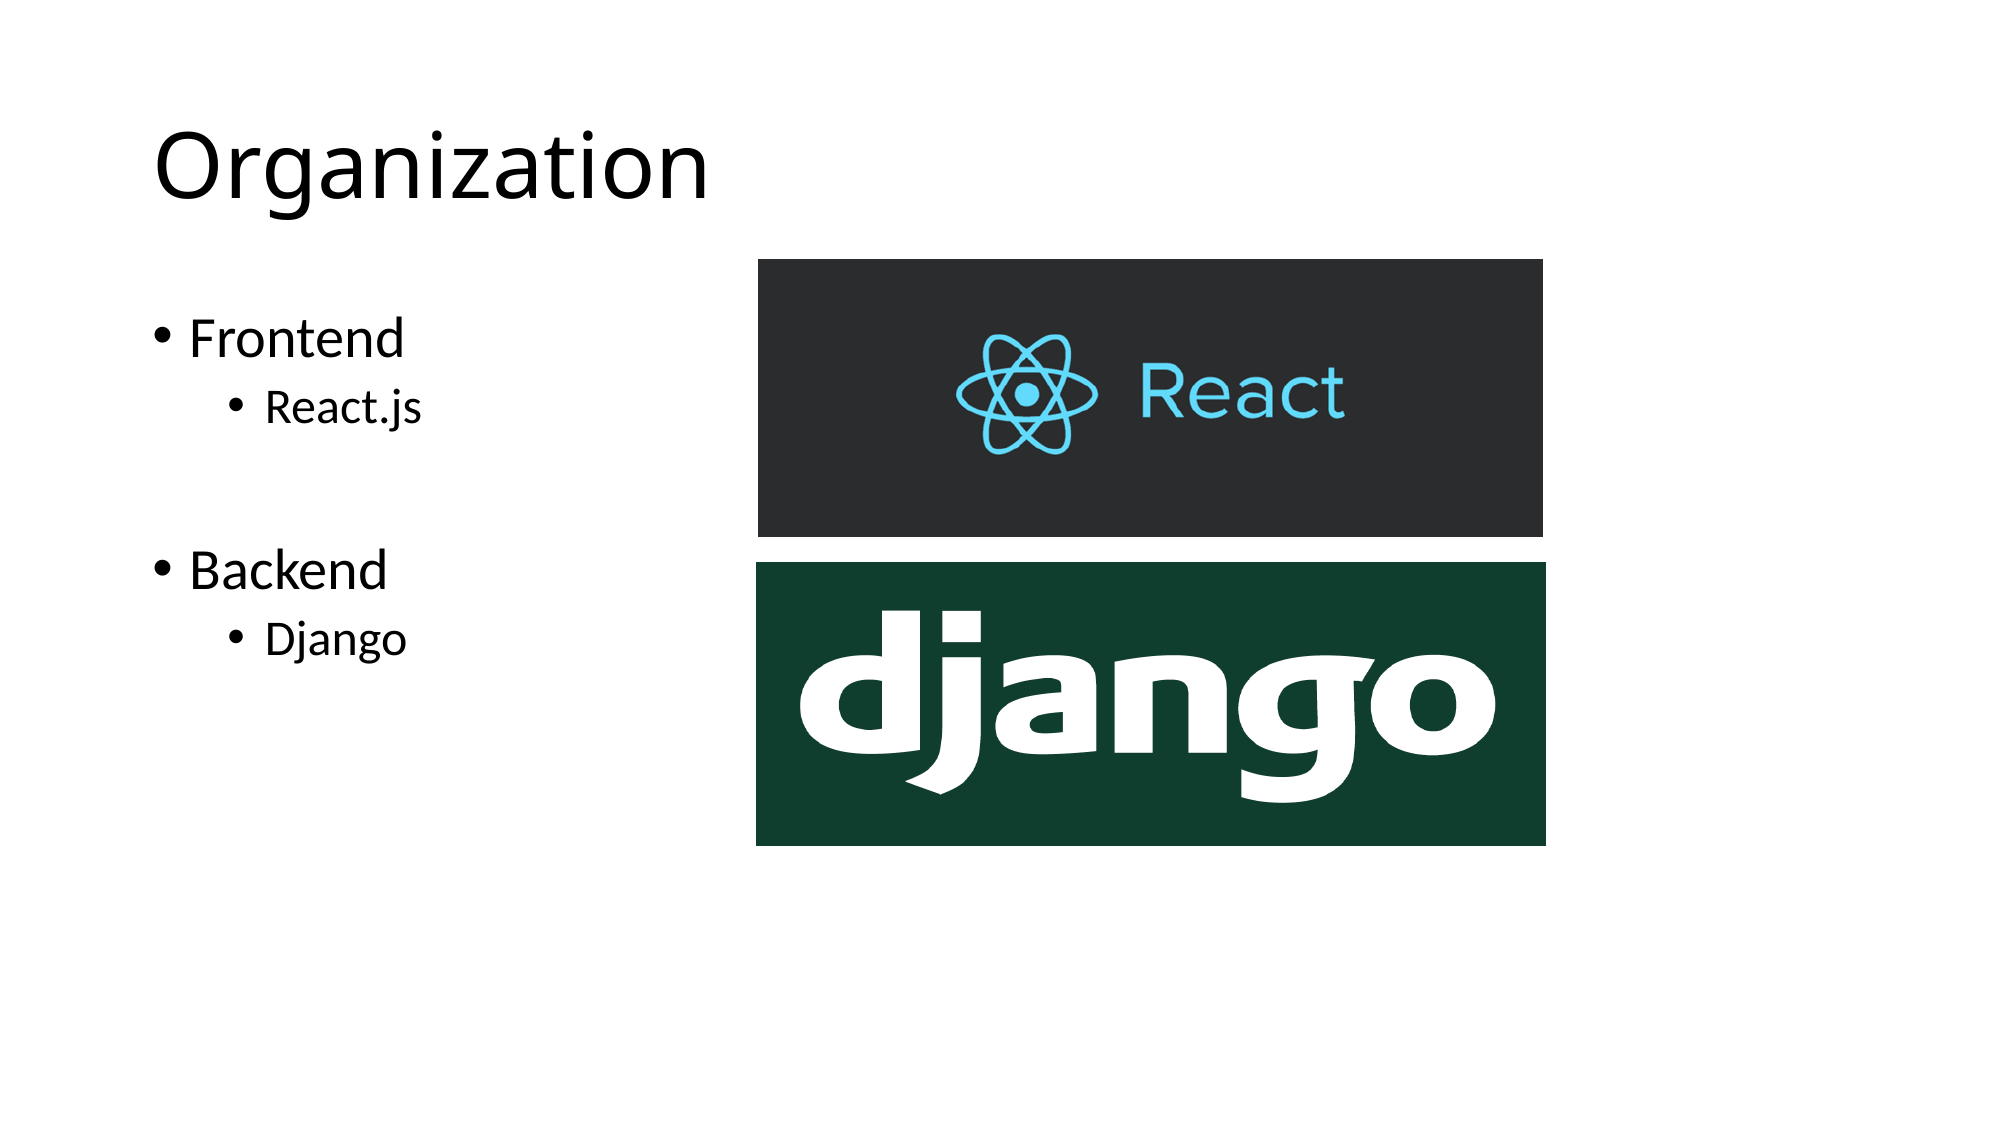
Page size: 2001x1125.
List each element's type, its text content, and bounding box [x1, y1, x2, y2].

picture [758, 259, 1543, 537]
picture [756, 562, 1546, 846]
list Frontend React.js Backend Django [137, 299, 1863, 1014]
title Organization [137, 59, 1863, 278]
